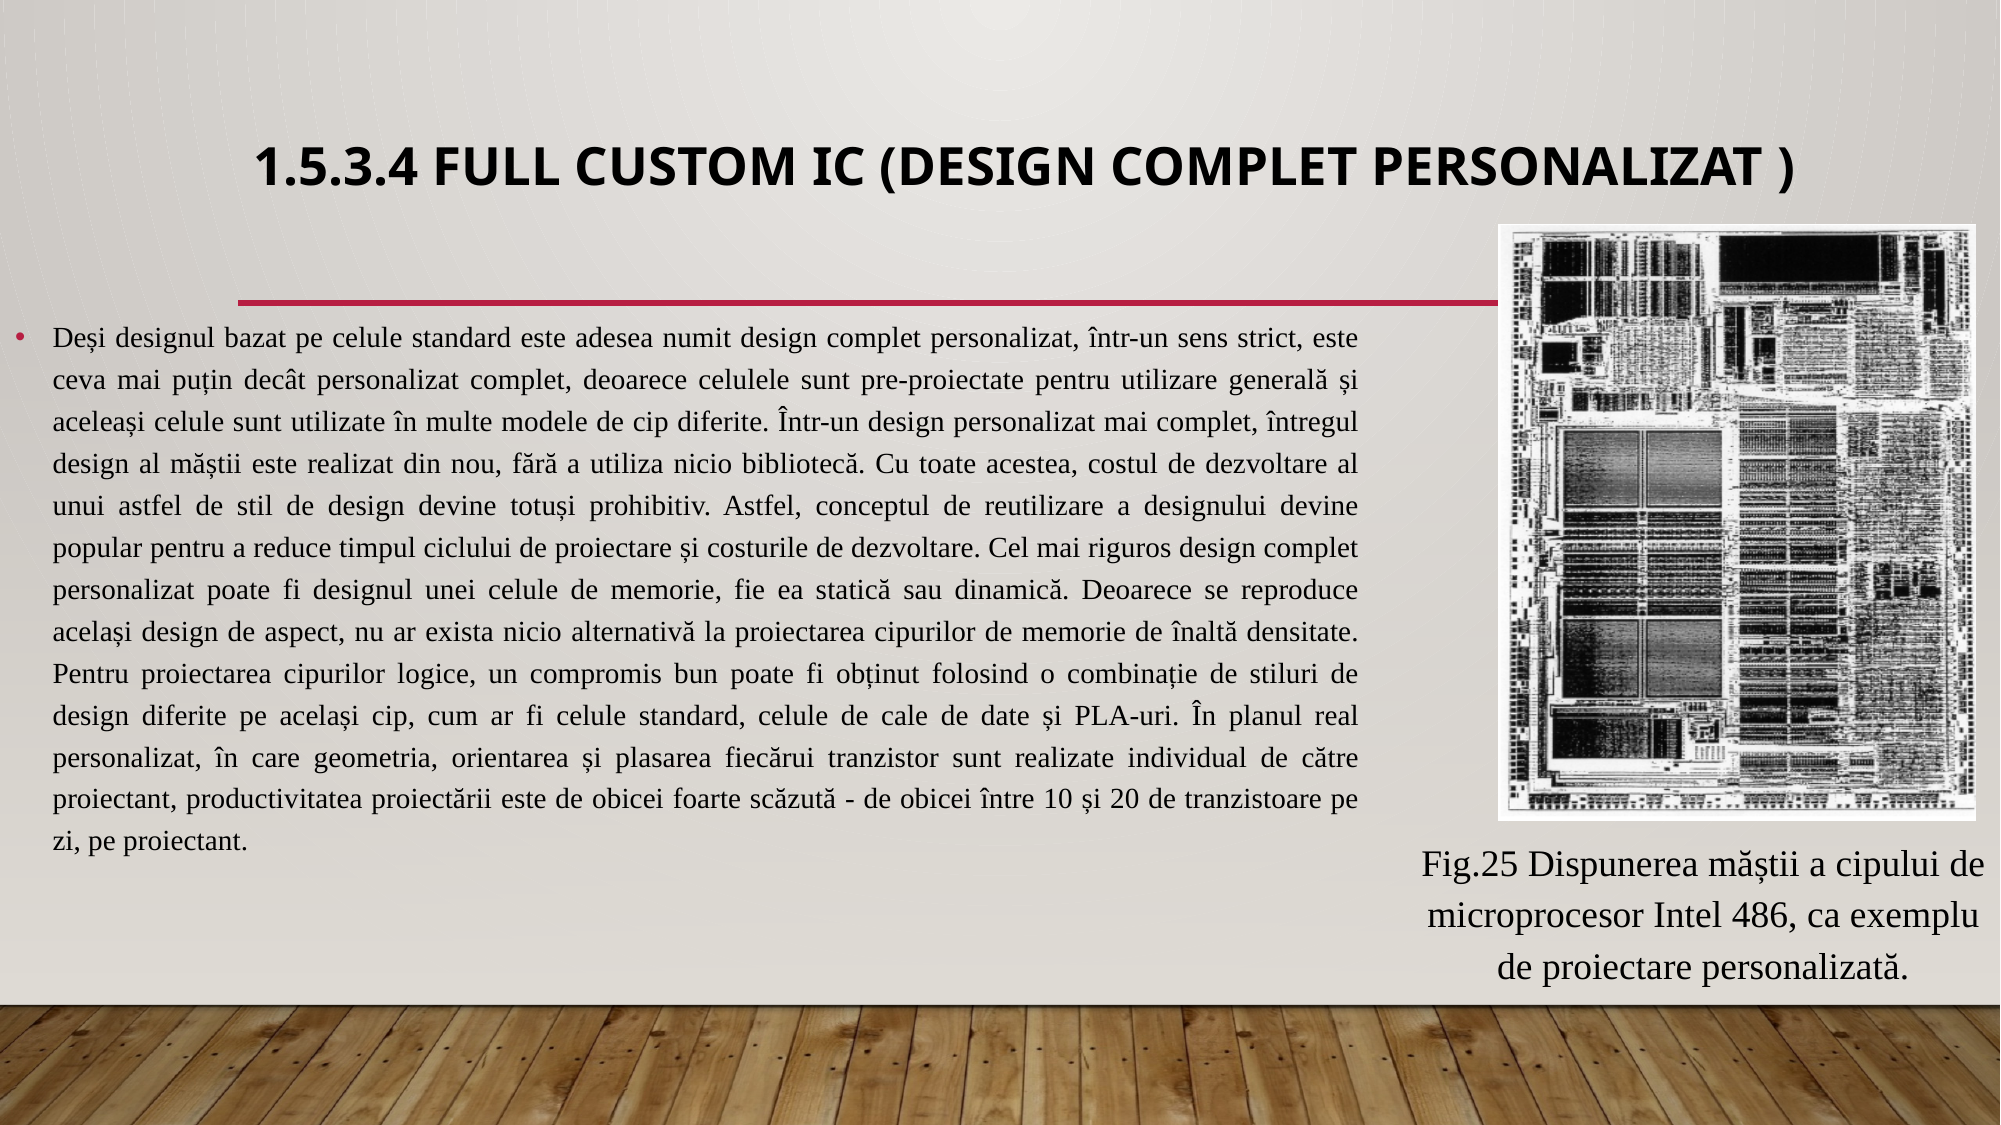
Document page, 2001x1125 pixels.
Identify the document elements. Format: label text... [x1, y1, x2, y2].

title 1.5.3.4 Full custom IC (Design complet personalizat ) [238, 131, 1814, 305]
picture [1498, 224, 1976, 822]
picture [0, 1005, 2000, 1125]
text_box Fig.25 Dispunerea măștii a cipului de microprocesor Intel 486, ca exemplu de proiectare personalizată. [1391, 824, 2000, 995]
list Deși designul bazat pe celule standard este adesea numit design complet personalizat, într-un sens strict, este ceva mai puțin decât personalizat complet, deoarece celulele sunt pre-proiectate pentru utilizare generală și aceleași celule sunt utilizate în multe modele de cip diferite. Într-un design personalizat mai complet, întregul design al măștii este realizat din nou, fără a utiliza nicio bibliotecă. Cu toate acestea, costul de dezvoltare al unui astfel de stil de design devine totuși prohibitiv. Astfel, conceptul de reutilizare a designului devine popular pentru a reduce timpul ciclului de proiectare și costurile de dezvoltare. Cel mai riguros design complet personalizat poate fi designul unei celule de memorie, fie ea statică sau dinamică. Deoarece se reproduce același design de aspect, nu ar exista nicio alternativă la proiectarea cipurilor de memorie de înaltă densitate. Pentru proiectarea cipurilor logice, un compromis bun poate fi obținut folosind o combinație de stiluri de design diferite pe același cip, cum ar fi celule standard, celule de cale de date și PLA-uri. În planul real personalizat, în care geometria, orientarea și plasarea fiecărui tranzistor sunt realizate individual de către proiectant, productivitatea proiectării este de obicei foarte scăzută - de obicei între 10 și 20 de tranzistoare pe zi, pe proiectant. [0, 304, 1376, 885]
